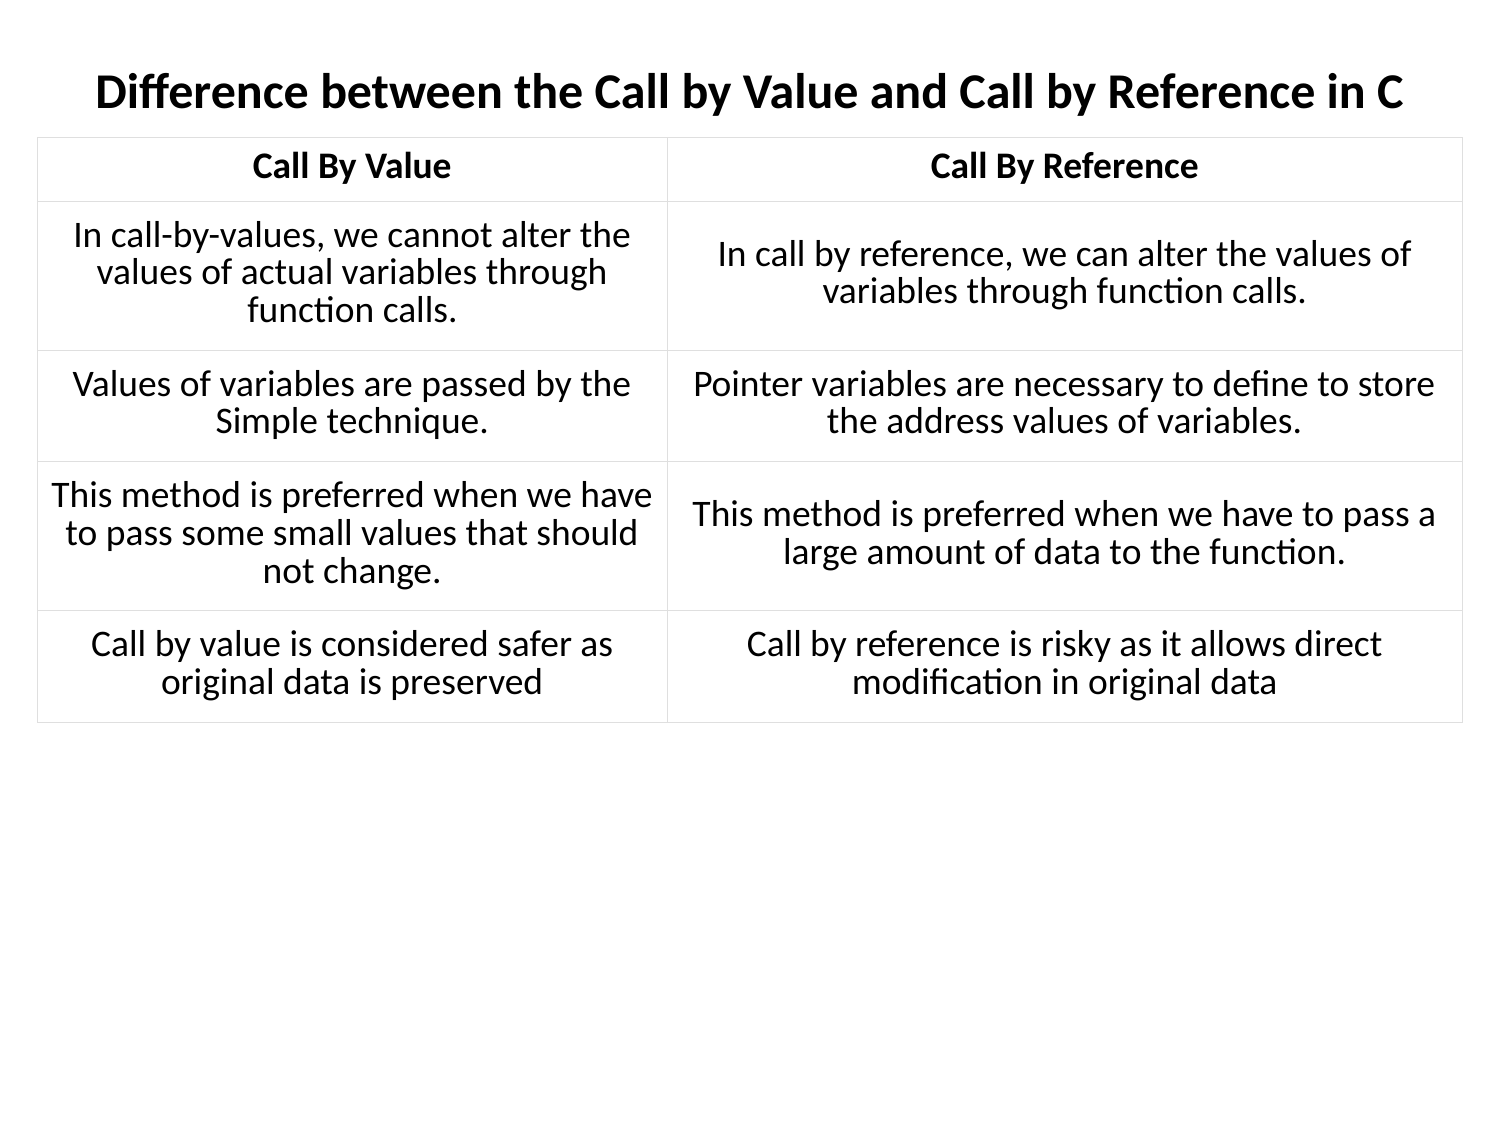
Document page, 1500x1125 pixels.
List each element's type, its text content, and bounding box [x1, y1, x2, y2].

table_cell This method is preferred when we have to pass some small values that should not change. [38, 462, 667, 610]
title Difference between the Call by Value and Call by Reference in C [75, 24, 1425, 137]
table_cell Values of variables are passed by the Simple technique. [38, 351, 667, 461]
table_cell Pointer variables are necessary to define to store the address values of variables. [668, 351, 1462, 461]
table_cell In call by reference, we can alter the values of variables through function calls. [668, 202, 1462, 350]
table_header Call By Reference [668, 138, 1462, 201]
table_cell Call by value is considered safer as original data is preserved [38, 611, 667, 722]
table_cell In call-by-values, we cannot alter the values of actual variables through function calls. [38, 202, 667, 350]
table_cell Call by reference is risky as it allows direct modification in original data [668, 611, 1462, 722]
table_cell This method is preferred when we have to pass a large amount of data to the function. [668, 462, 1462, 610]
table_header Call By Value [38, 138, 667, 201]
